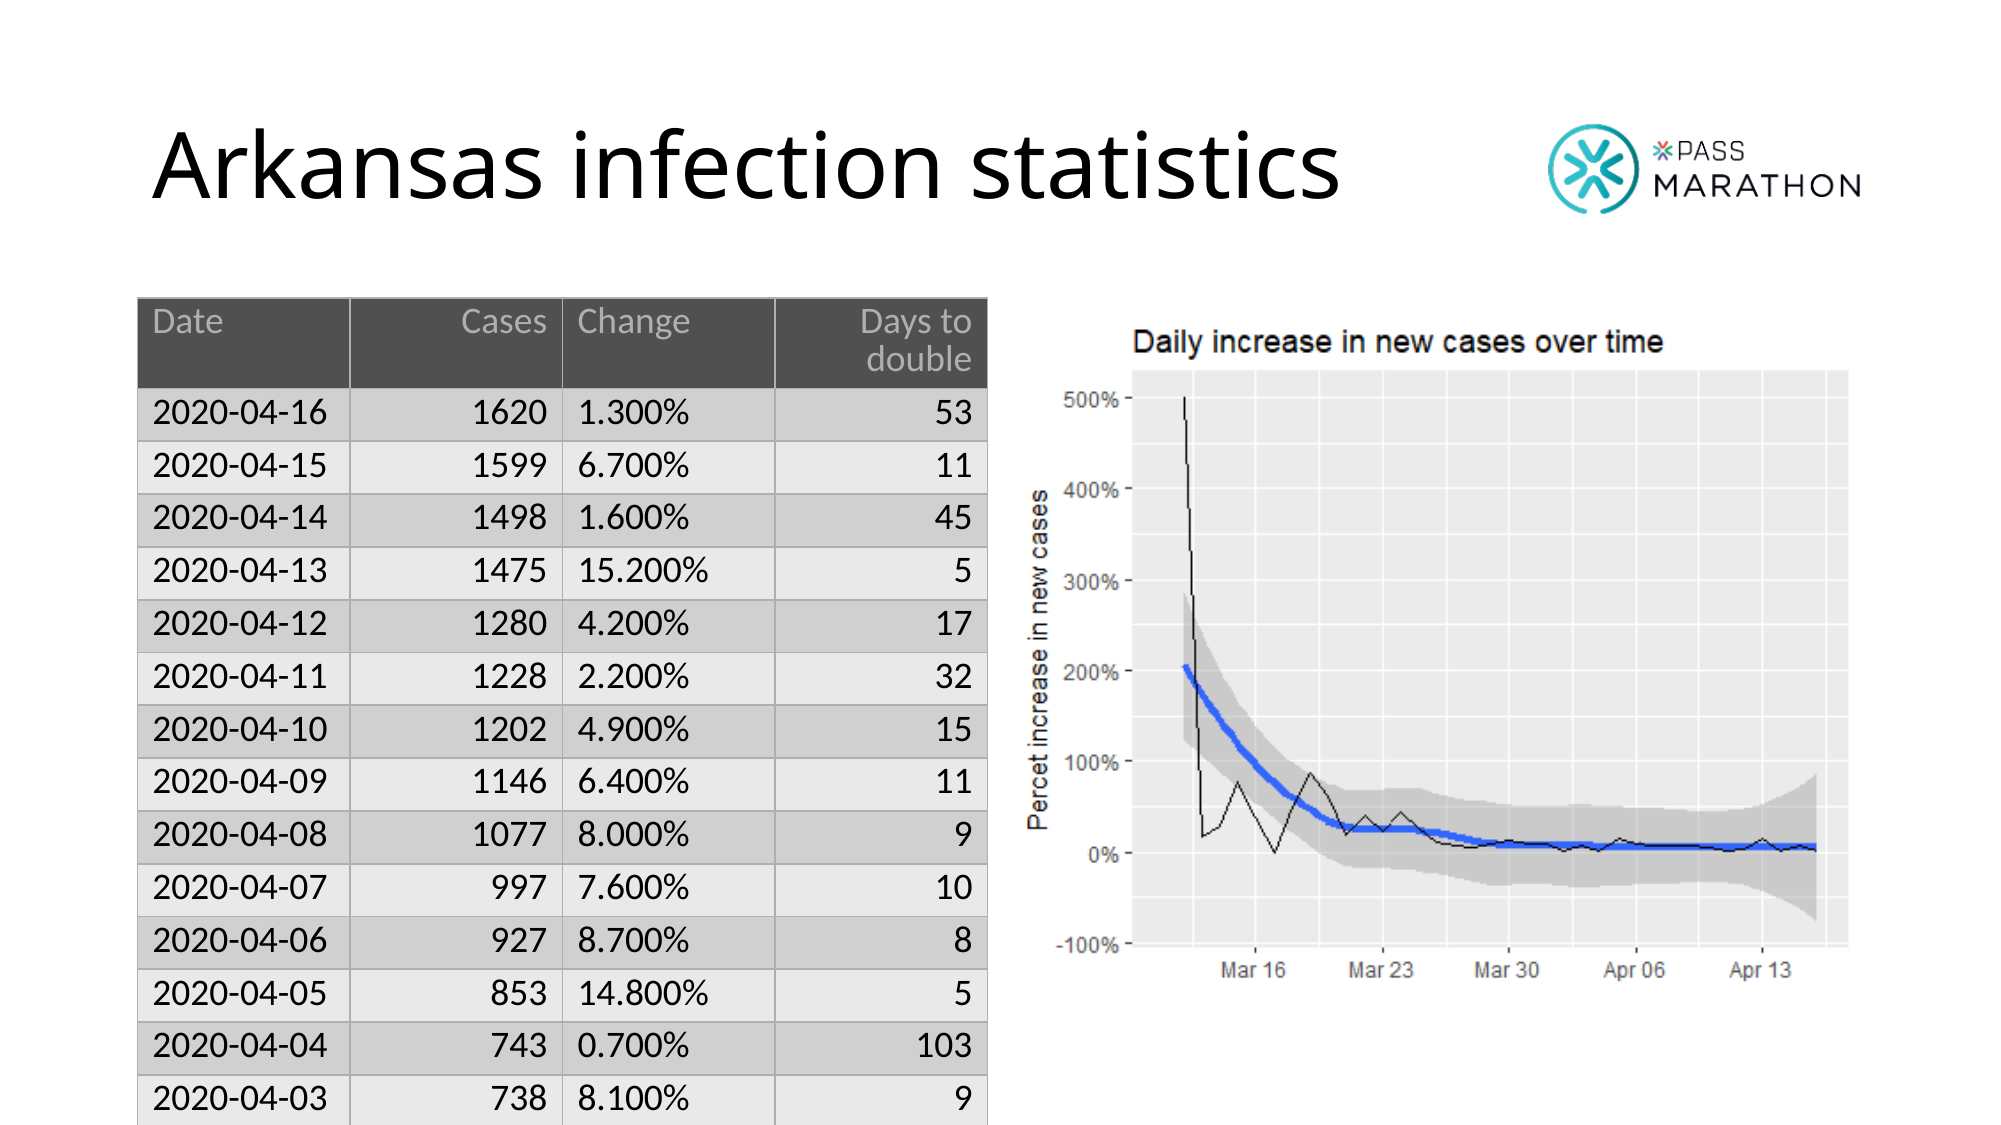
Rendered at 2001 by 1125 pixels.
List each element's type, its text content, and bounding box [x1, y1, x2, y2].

table_cell 1.300% [563, 389, 774, 440]
table_cell 9 [776, 812, 987, 863]
table_cell 2020-04-06 [138, 917, 349, 968]
table_cell 17 [776, 601, 987, 652]
table_cell 6.700% [563, 442, 774, 493]
table_cell 45 [776, 495, 987, 546]
table_cell 1620 [351, 389, 562, 440]
table_cell 6.400% [563, 759, 774, 810]
table_cell 32 [776, 653, 987, 704]
title Arkansas infection statistics [137, 59, 1863, 278]
table_cell 7.600% [563, 865, 774, 916]
table_cell 15.200% [563, 548, 774, 599]
table_cell 853 [351, 970, 562, 1021]
table_cell 1146 [351, 759, 562, 810]
table_cell 53 [776, 389, 987, 440]
table_cell 8.000% [563, 812, 774, 863]
table_cell 1280 [351, 601, 562, 652]
table_cell 2020-04-04 [138, 1023, 349, 1074]
table_cell 927 [351, 917, 562, 968]
table_cell 14.800% [563, 970, 774, 1021]
table_cell 9 [776, 1076, 987, 1125]
table_cell 10 [776, 865, 987, 916]
table_header Days to double [776, 299, 987, 388]
table_cell 2020-04-13 [138, 548, 349, 599]
table_cell 1599 [351, 442, 562, 493]
table_cell 4.900% [563, 706, 774, 757]
table_cell 2020-04-12 [138, 601, 349, 652]
table_cell 15 [776, 706, 987, 757]
table_cell 5 [776, 970, 987, 1021]
table_cell 0.700% [563, 1023, 774, 1074]
table_cell 2020-04-15 [138, 442, 349, 493]
table_cell 2020-04-14 [138, 495, 349, 546]
table_cell 11 [776, 442, 987, 493]
table_cell 738 [351, 1076, 562, 1125]
table_cell 5 [776, 548, 987, 599]
table_cell 2020-04-09 [138, 759, 349, 810]
table_cell 2020-04-03 [138, 1076, 349, 1125]
table_cell 11 [776, 759, 987, 810]
table_cell 743 [351, 1023, 562, 1074]
table_header Change [563, 299, 774, 388]
table_cell 1498 [351, 495, 562, 546]
table_cell 997 [351, 865, 562, 916]
table_cell 4.200% [563, 601, 774, 652]
table_cell 1228 [351, 653, 562, 704]
table_cell 1077 [351, 812, 562, 863]
table_cell 2020-04-05 [138, 970, 349, 1021]
table_cell 1.600% [563, 495, 774, 546]
table_cell 2020-04-07 [138, 865, 349, 916]
table_cell 8 [776, 917, 987, 968]
table_cell 2020-04-11 [138, 653, 349, 704]
table_cell 2020-04-08 [138, 812, 349, 863]
table_cell 103 [776, 1023, 987, 1074]
table_cell 2.200% [563, 653, 774, 704]
table_cell 8.700% [563, 917, 774, 968]
table_cell 8.100% [563, 1076, 774, 1125]
table_cell 2020-04-10 [138, 706, 349, 757]
table_cell 1202 [351, 706, 562, 757]
picture [1012, 314, 1863, 994]
table_header Date [138, 299, 349, 388]
table_cell 1475 [351, 548, 562, 599]
table_header Cases [351, 299, 562, 388]
table_cell 2020-04-16 [138, 389, 349, 440]
